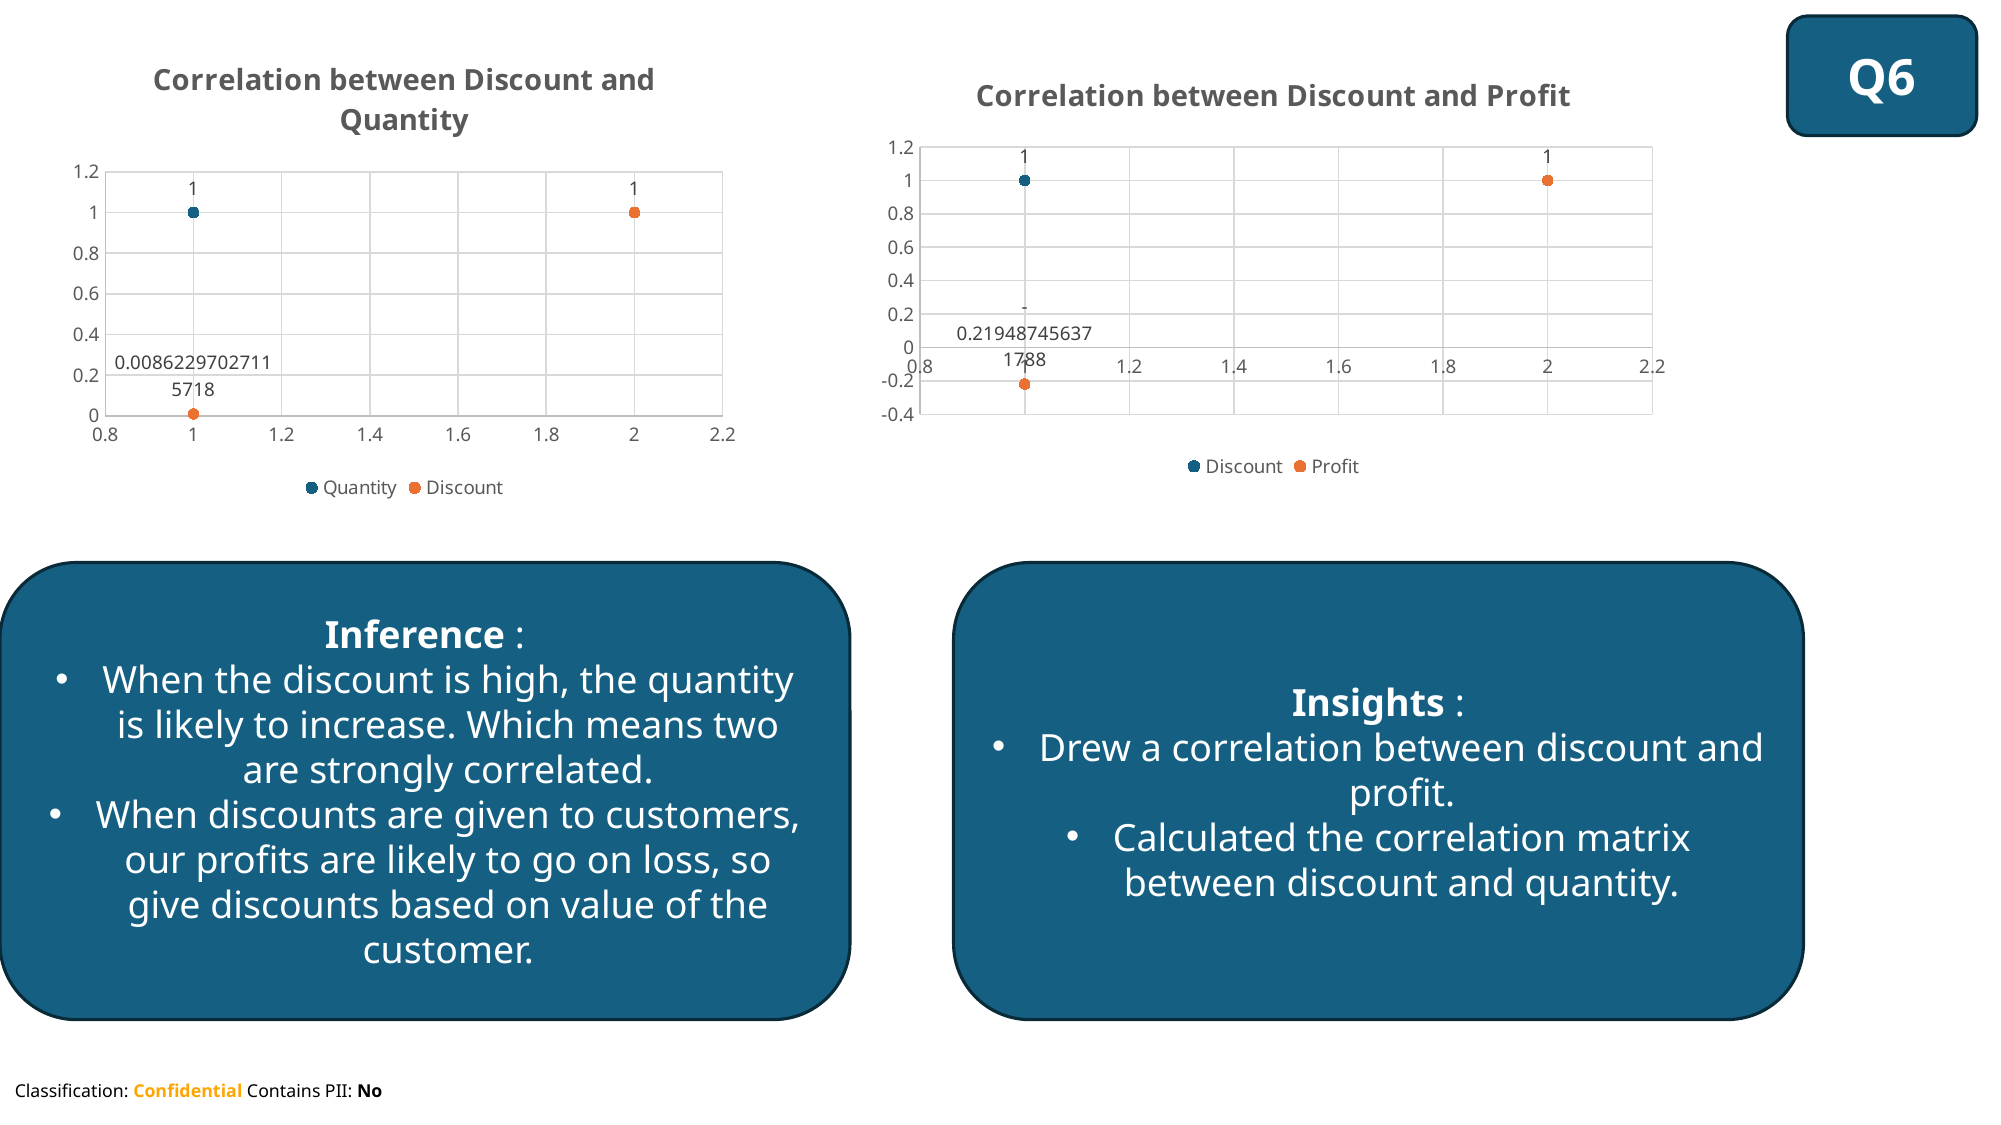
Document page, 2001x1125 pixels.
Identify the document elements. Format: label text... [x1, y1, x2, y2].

chart [864, 49, 1683, 487]
text_box Insights : Drew a correlation between discount and profit. Calculated the correlation matrix between discount and quantity. [951, 560, 1806, 1022]
text_box Q6 [1785, 14, 1979, 138]
text_box Inference : When the discount is high, the quantity is likely to increase. Which means two are strongly correlated. When discounts are given to customers, our profits are likely to go on loss, so give discounts based on value of the customer. [0, 560, 852, 1022]
chart [58, 32, 751, 508]
